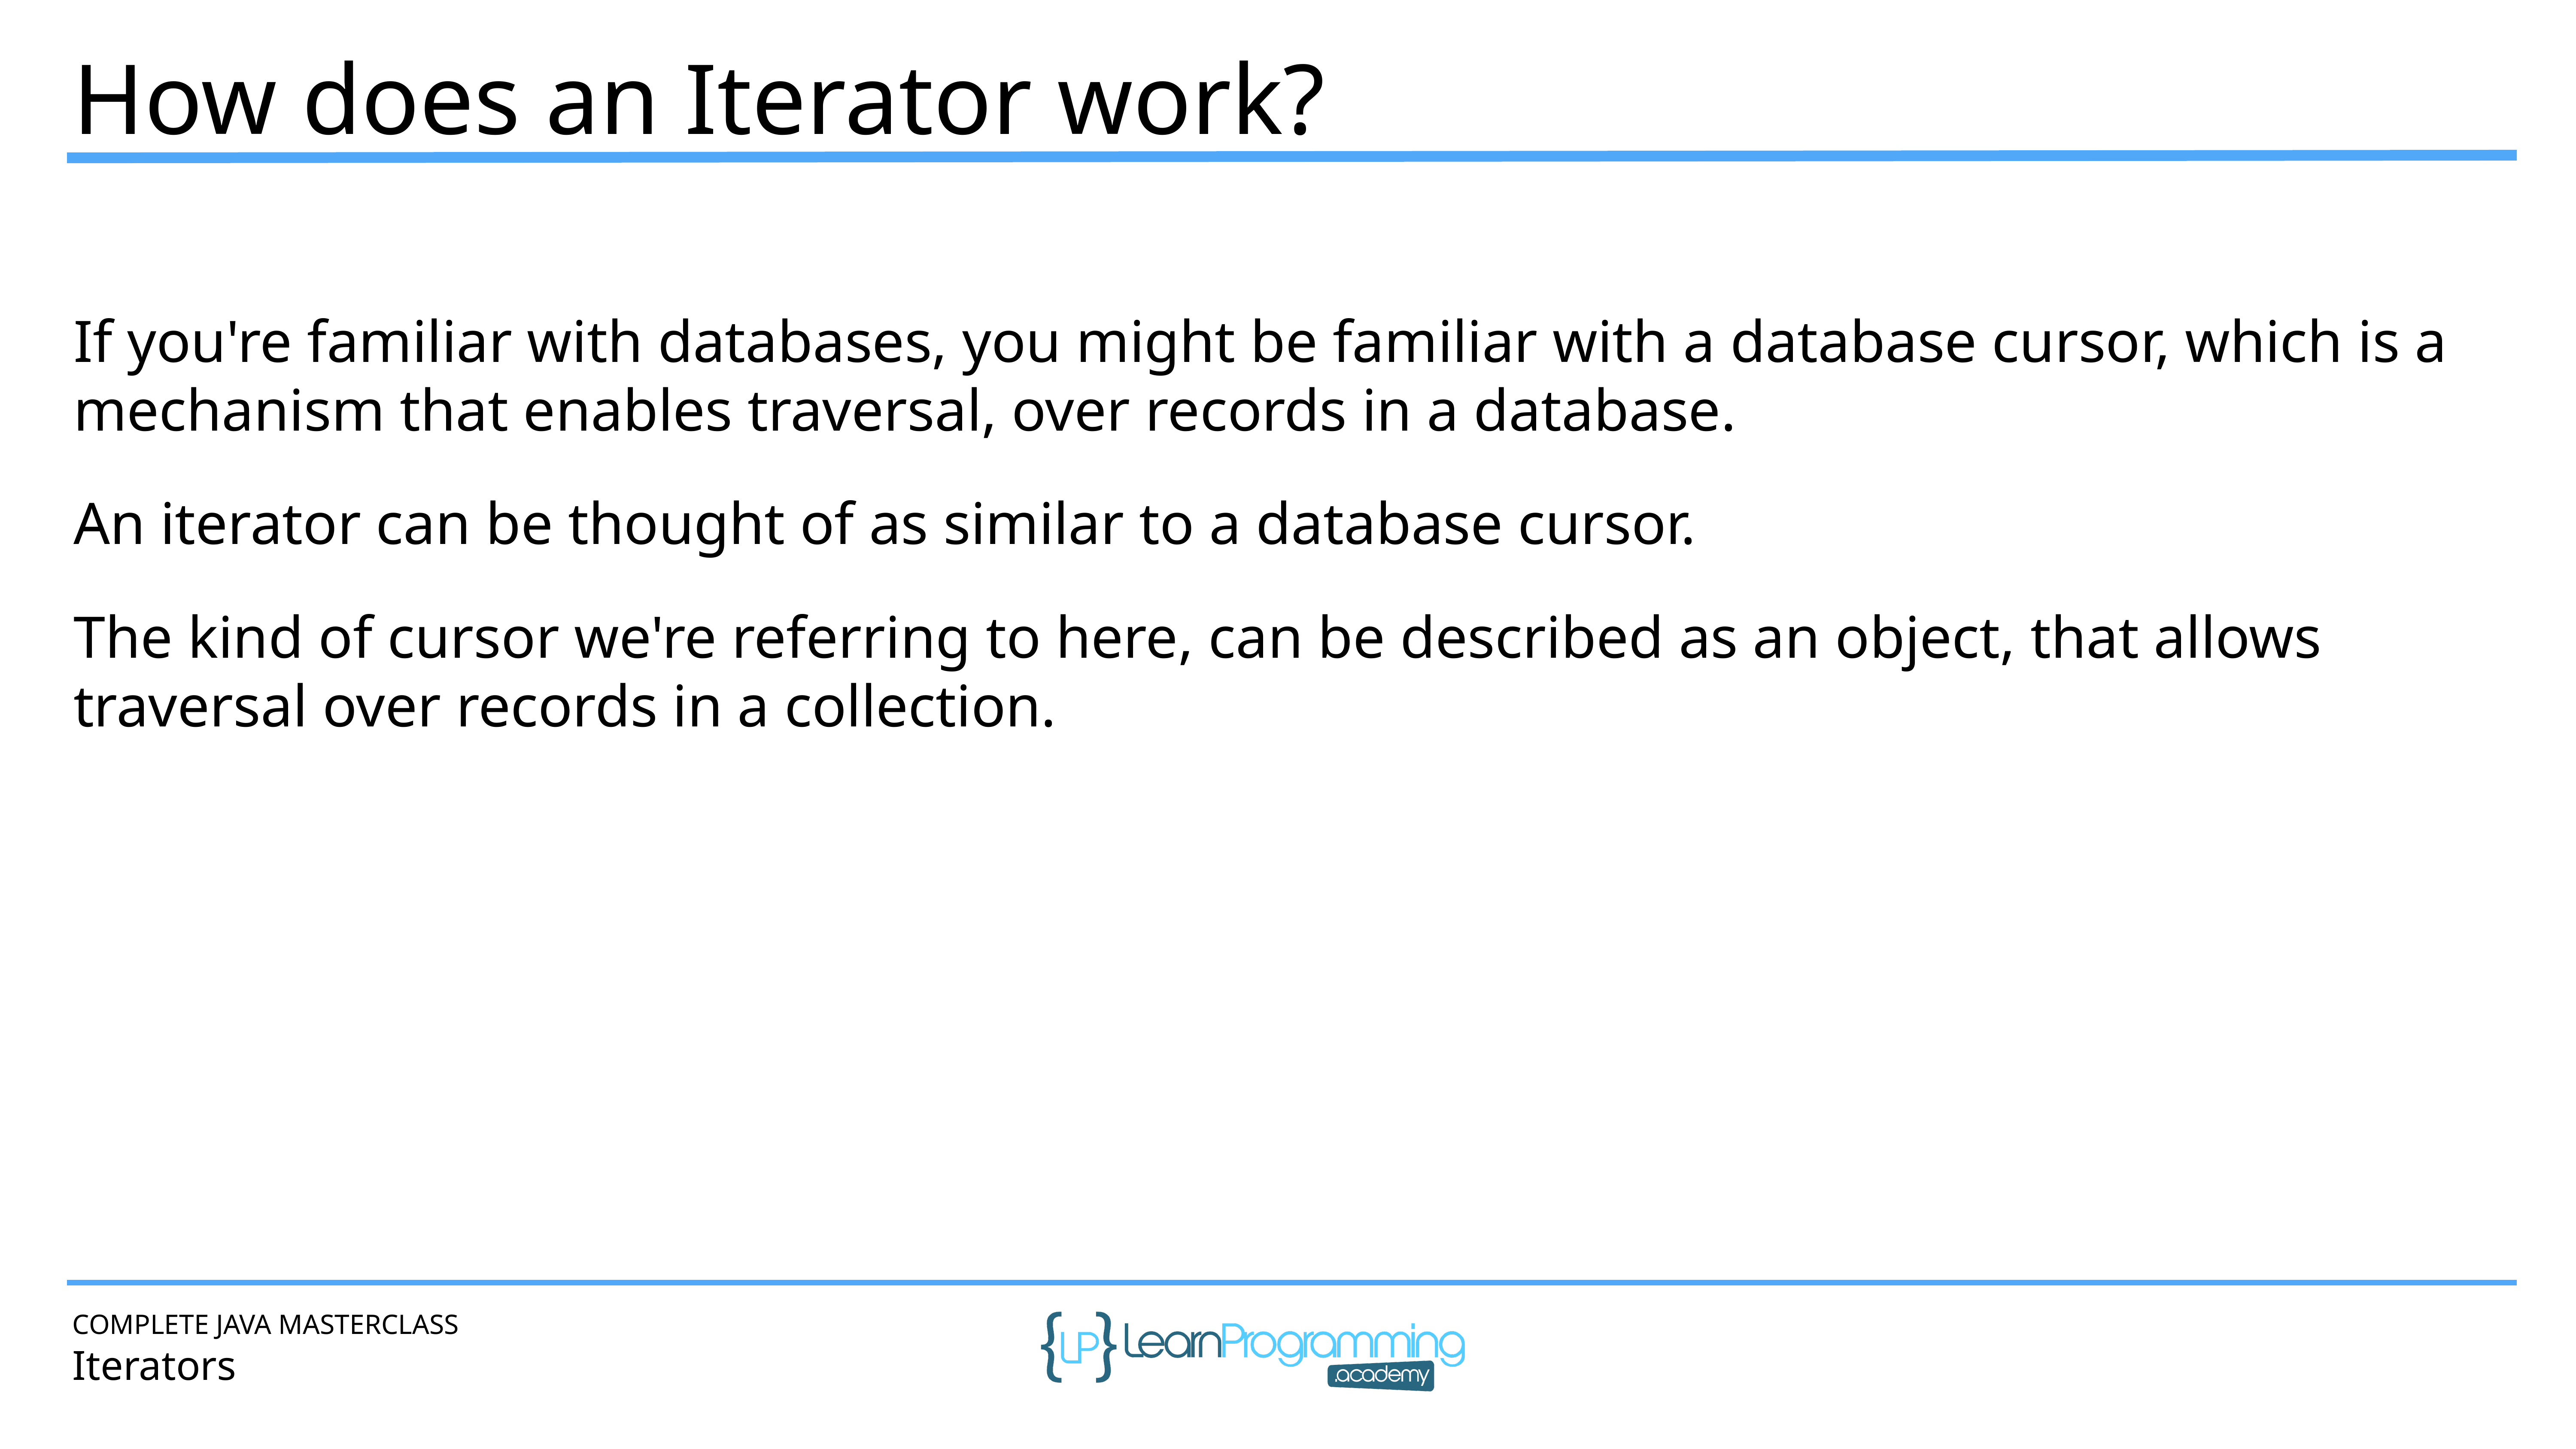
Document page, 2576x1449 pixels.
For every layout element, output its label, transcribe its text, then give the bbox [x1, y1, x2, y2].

text_box COMPLETE JAVA MASTERCLASS Iterators [67, 1302, 1030, 1394]
picture [1032, 1302, 1477, 1400]
text_box How does an Iterator work? [67, 32, 1331, 159]
text_box If you're familiar with databases, you might be familiar with a database cursor, which is a mechanism that enables traversal, over records in a database. An iterator can be thought of as similar to a database cursor. The kind of cursor we're referring to here, can be described as an object, that allows traversal over records in a collection. [67, 301, 2517, 1139]
